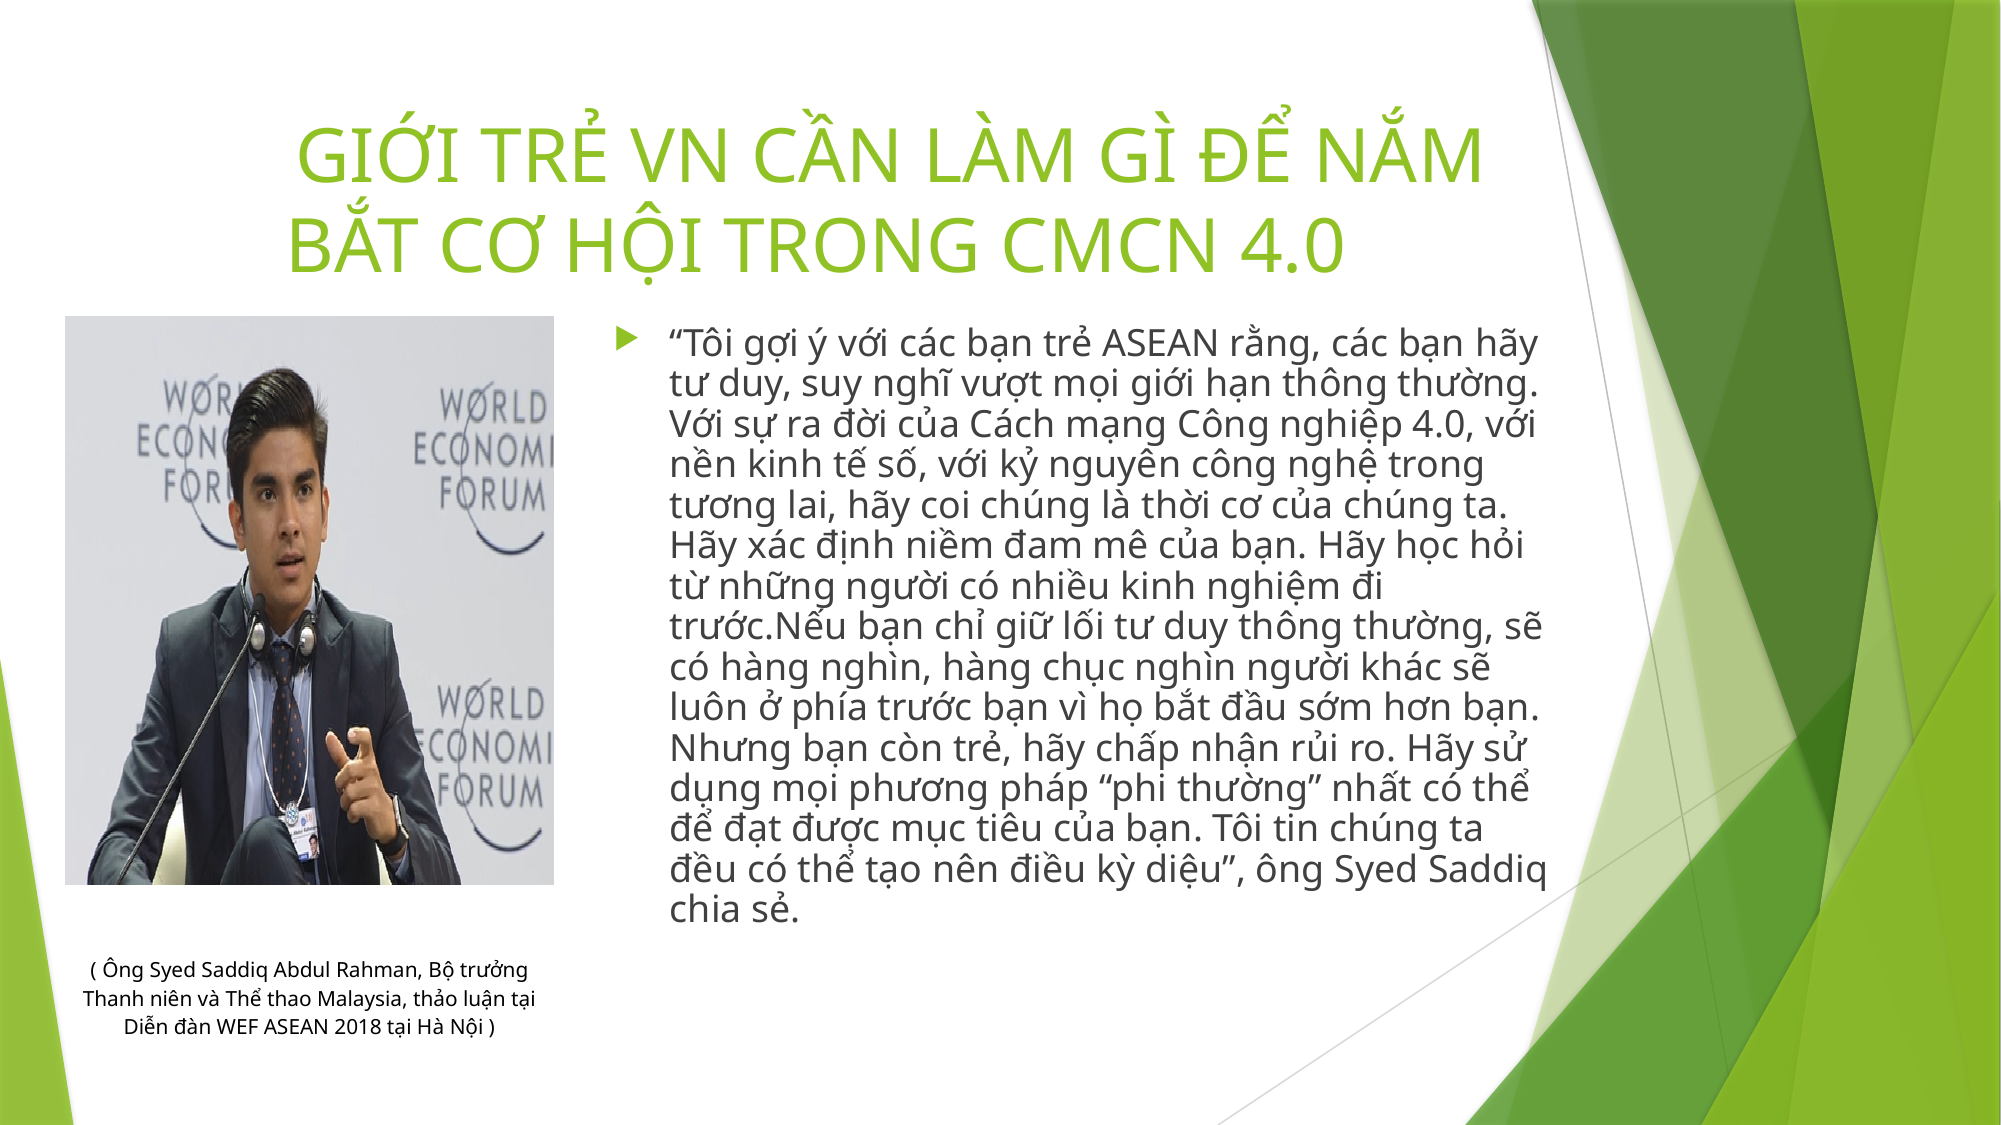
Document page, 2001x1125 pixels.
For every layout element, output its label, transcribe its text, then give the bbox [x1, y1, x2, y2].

list “Tôi gợi ý với các bạn trẻ ASEAN rằng, các bạn hãy tư duy, suy nghĩ vượt mọi giới hạn thông thường. Với sự ra đời của Cách mạng Công nghiệp 4.0, với nền kinh tế số, với kỷ nguyên công nghệ trong tương lai, hãy coi chúng là thời cơ của chúng ta. Hãy xác định niềm đam mê của bạn. Hãy học hỏi từ những người có nhiều kinh nghiệm đi trước.Nếu bạn chỉ giữ lối tư duy thông thường, sẽ có hàng nghìn, hàng chục nghìn người khác sẽ luôn ở phía trước bạn vì họ bắt đầu sớm hơn bạn. Nhưng bạn còn trẻ, hãy chấp nhận rủi ro. Hãy sử dụng mọi phương pháp “phi thường” nhất có thể để đạt được mục tiêu của bạn. Tôi tin chúng ta đều có thể tạo nên điều kỳ diệu”, ông Syed Saddiq chia sẻ. [598, 316, 1567, 1049]
title GIỚI TRẺ VN CẦN LÀM GÌ ĐỂ NẮM BẮT CƠ HỘI TRONG CMCN 4.0 [111, 99, 1522, 317]
picture [65, 316, 554, 885]
text_box ( Ông Syed Saddiq Abdul Rahman, Bộ trưởng Thanh niên và Thể thao Malaysia, thảo luận tại Diễn đàn WEF ASEAN 2018 tại Hà Nội ) [65, 945, 554, 1047]
